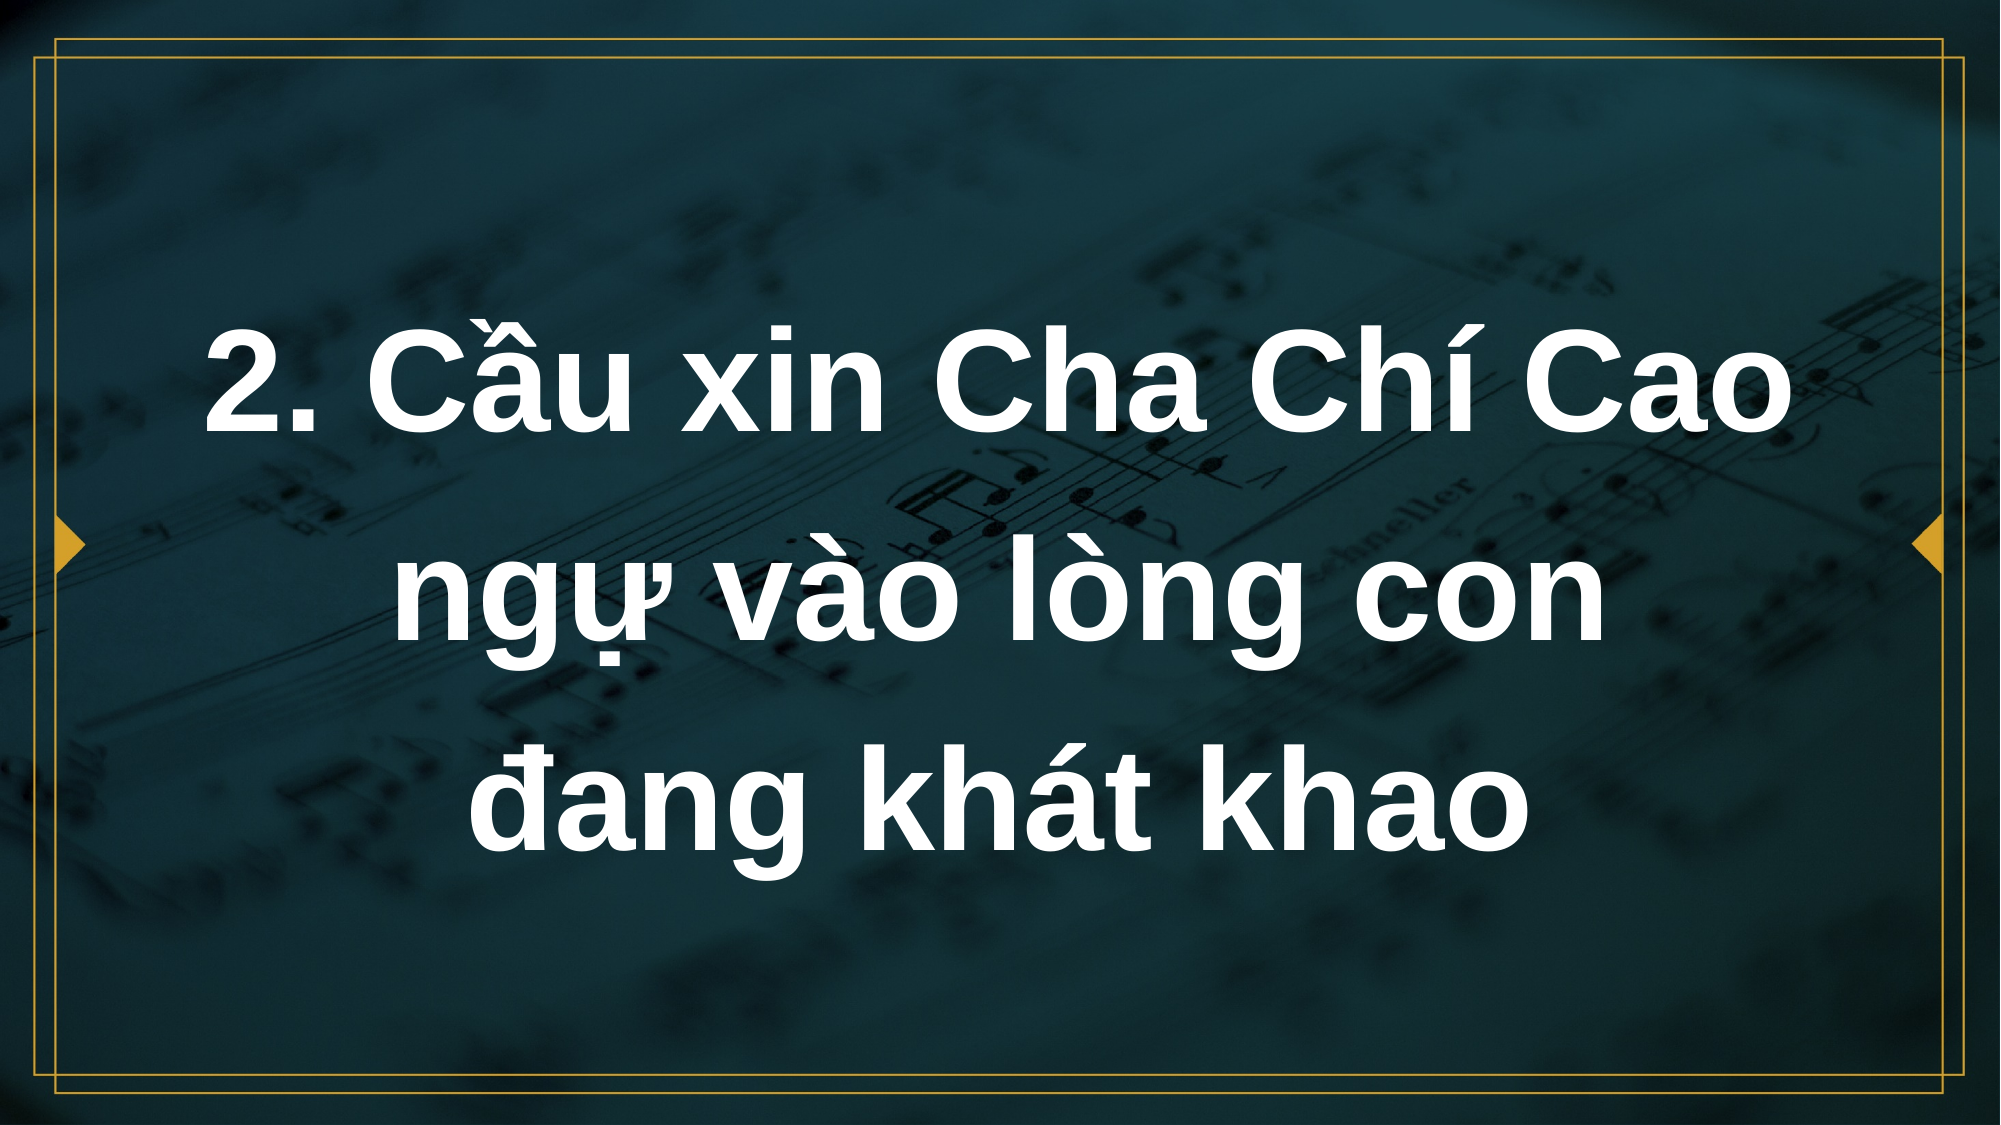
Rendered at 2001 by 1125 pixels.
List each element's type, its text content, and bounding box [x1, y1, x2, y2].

title 2. Cầu xin Cha Chí Cao ngự vào lòng con đang khát khao [55, 53, 1945, 1077]
picture [0, 0, 2000, 1125]
